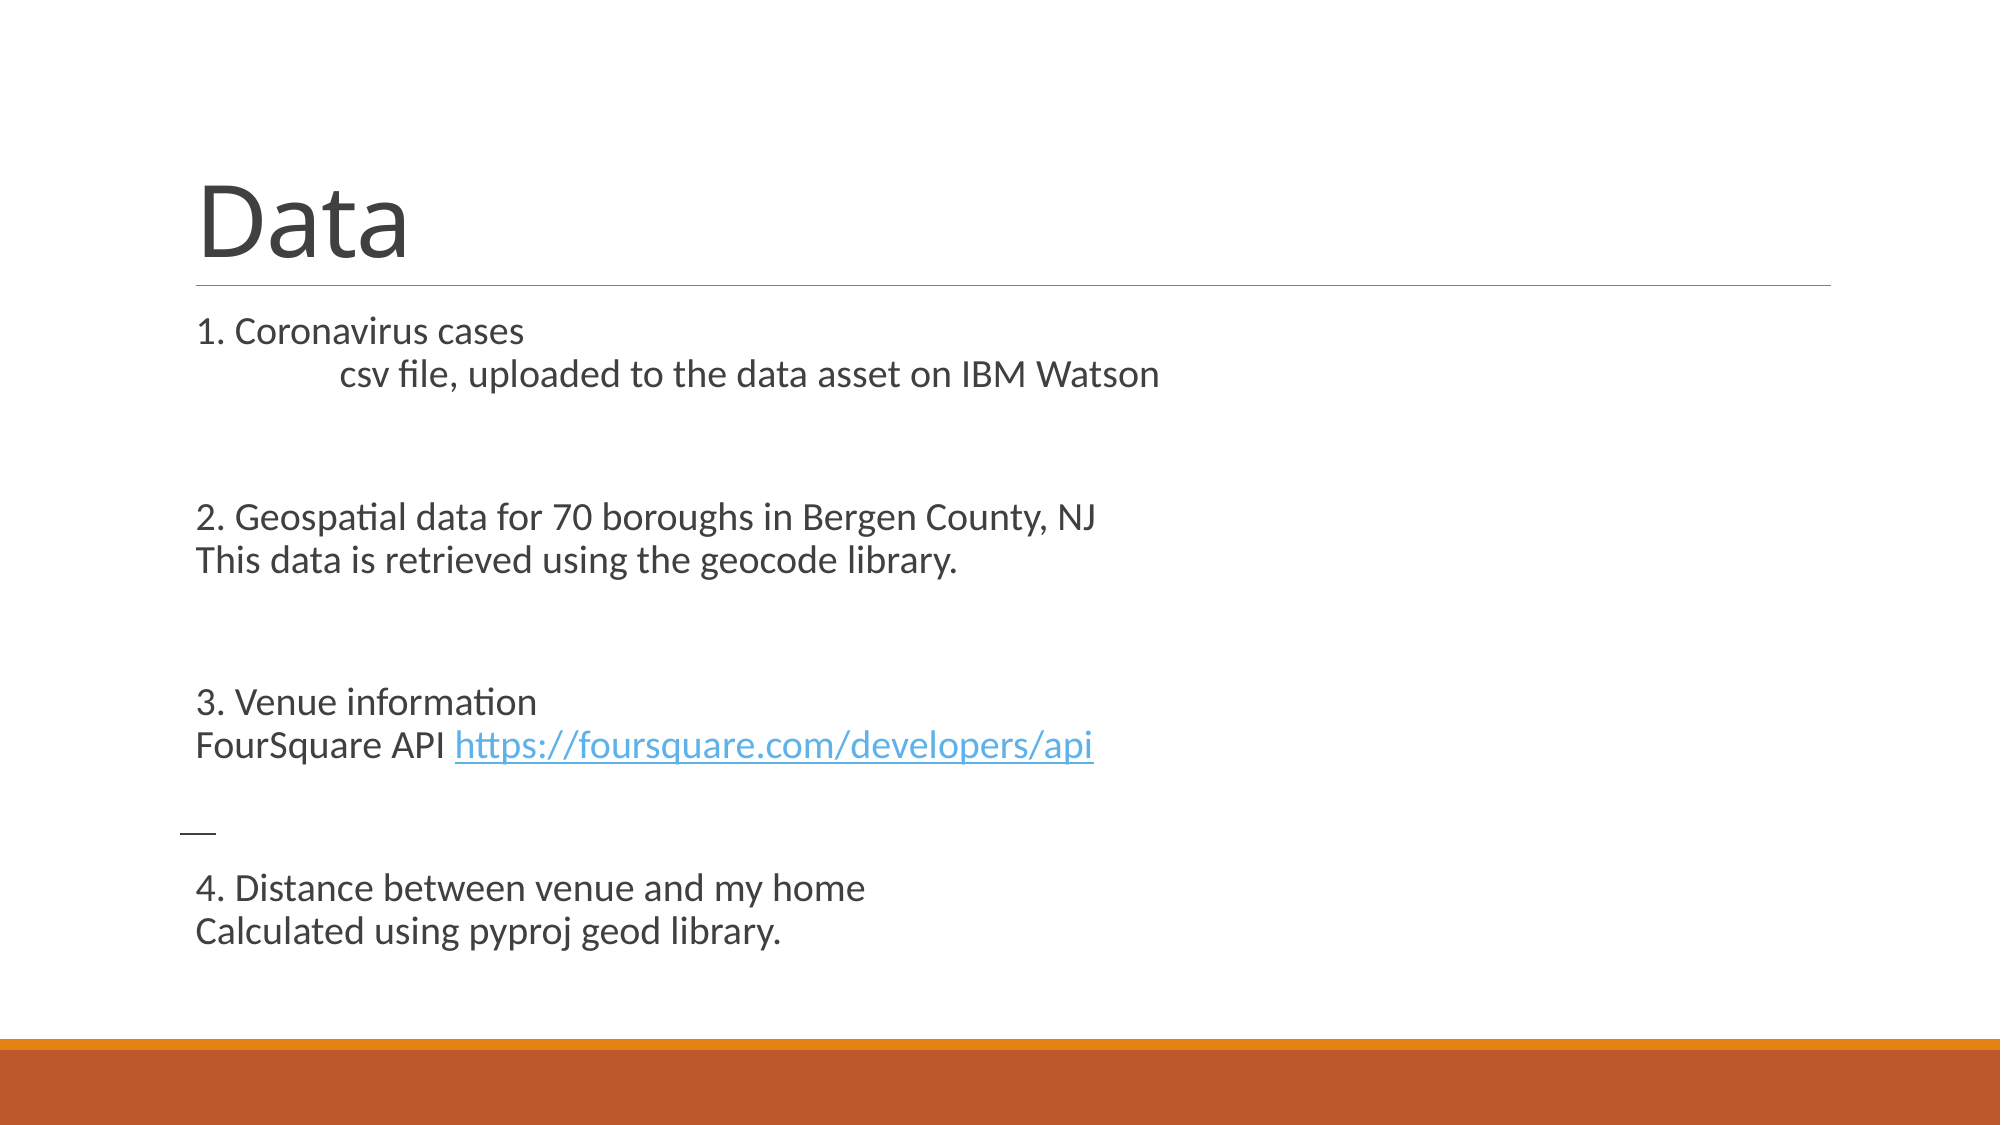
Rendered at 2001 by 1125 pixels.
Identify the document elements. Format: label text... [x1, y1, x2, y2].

title Data [180, 47, 1830, 285]
list 1. Coronavirus cases csv file, uploaded to the data asset on IBM Watson 2. Geospatial data for 70 boroughs in Bergen County, NJ This data is retrieved using the geocode library. 3. Venue information FourSquare API https://foursquare.com/developers/api 4. Distance between venue and my home Calculated using pyproj geod library. [180, 302, 1830, 963]
